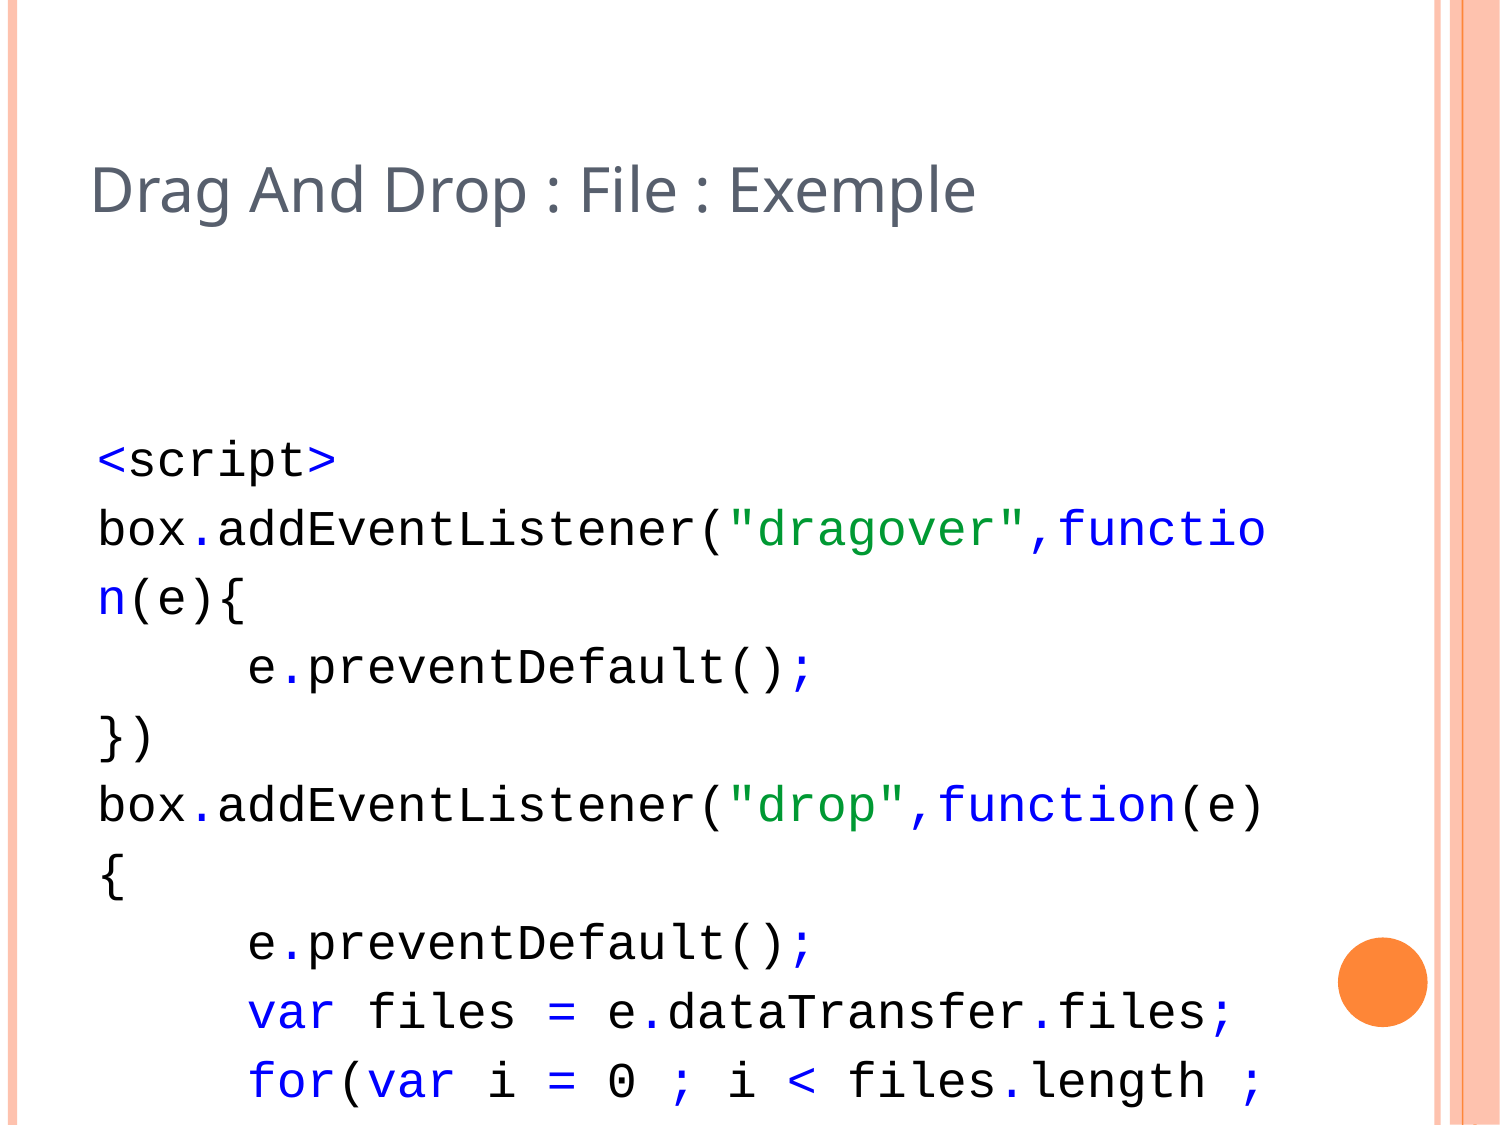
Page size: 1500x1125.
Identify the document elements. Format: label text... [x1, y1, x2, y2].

text_box [1333, 940, 1434, 1026]
text_box <script> box.addEventListener("dragover",function(e){ e.preventDefault(); }) box.addEventListener("drop",function(e){ e.preventDefault(); var files = e.dataTransfer.files; for(var i = 0 ; i < files.length ; i++){ console.log(files[i]); } }) </script> [82, 410, 1307, 996]
text_box Drag And Drop : File : Exemple [75, 45, 1300, 233]
